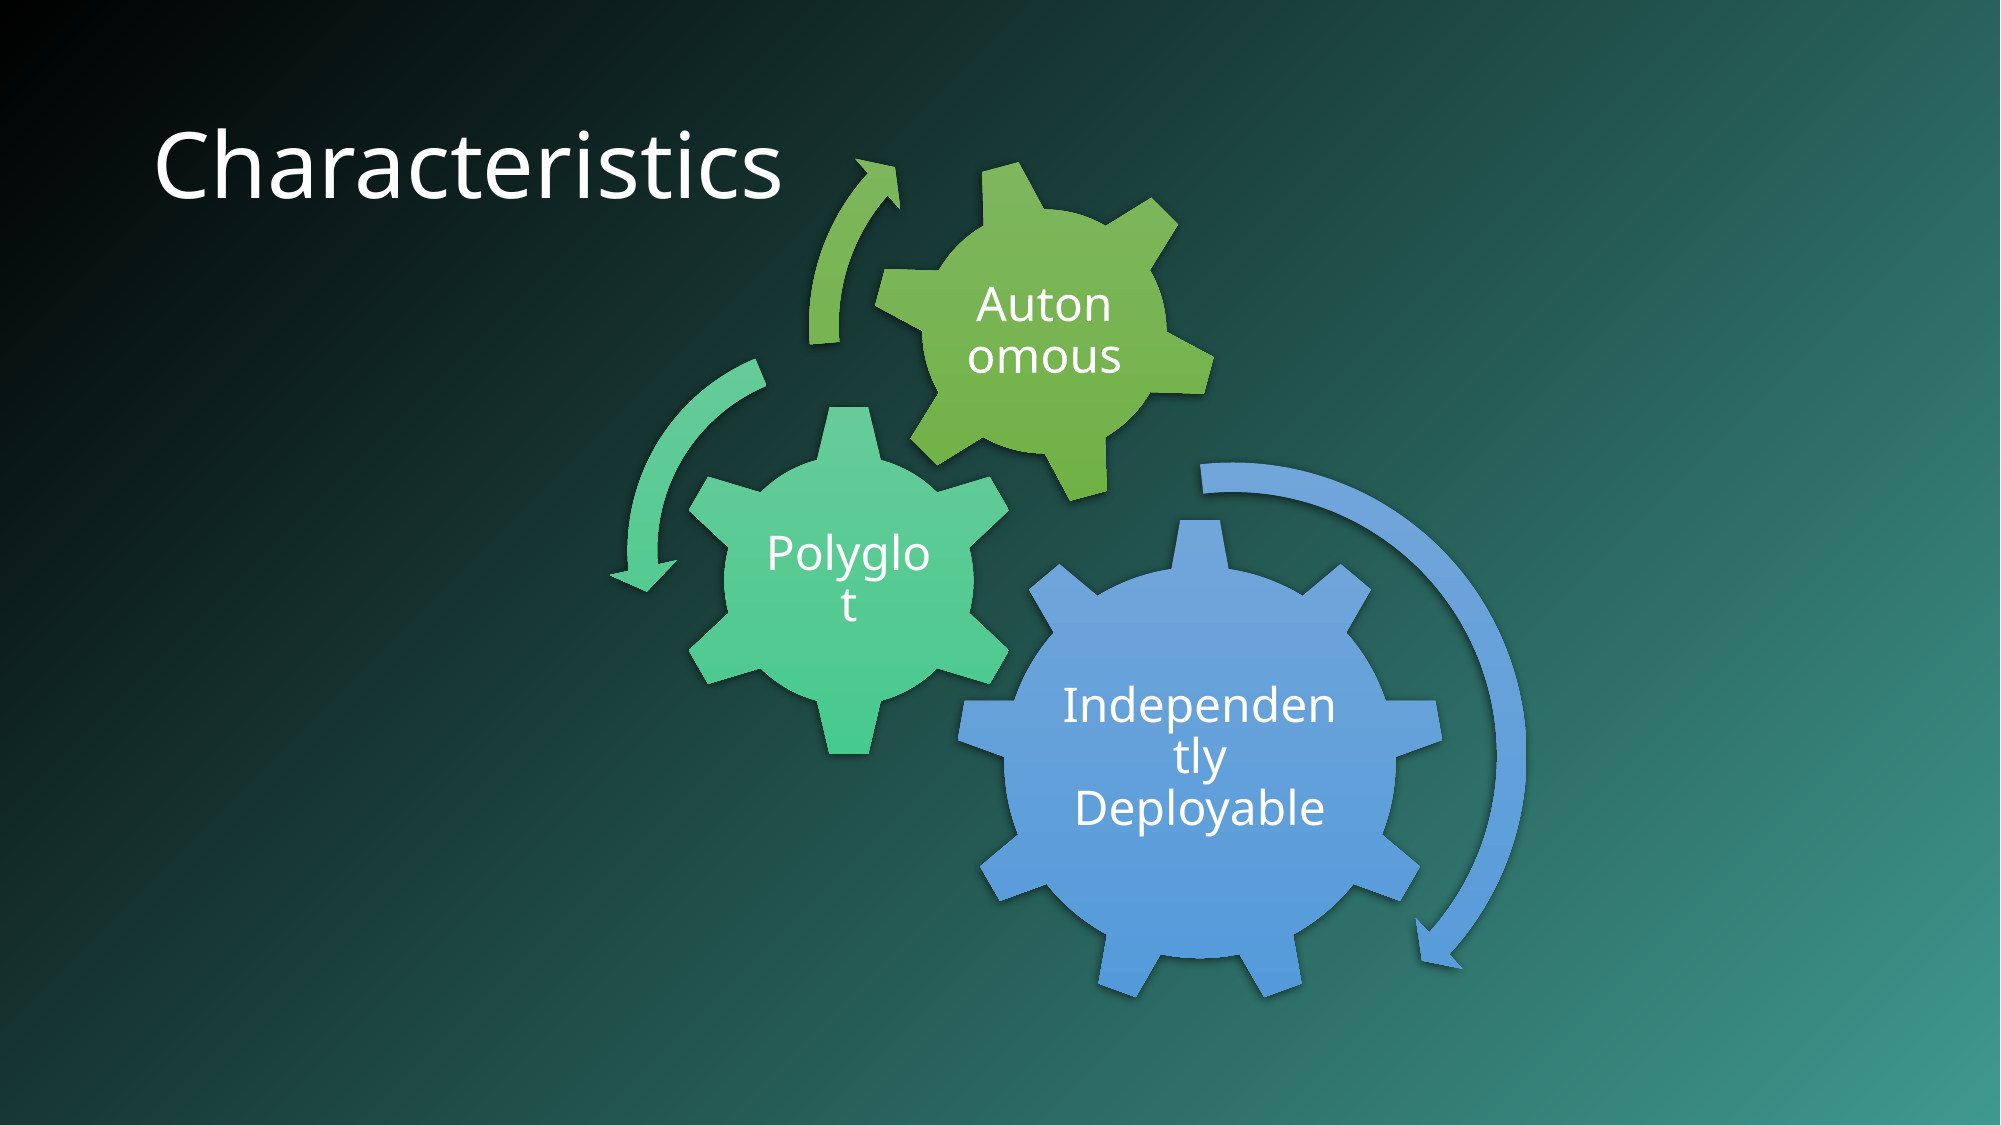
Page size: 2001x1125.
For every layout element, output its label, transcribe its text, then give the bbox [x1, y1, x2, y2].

title Characteristics [137, 59, 1863, 278]
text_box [333, 117, 1667, 1007]
